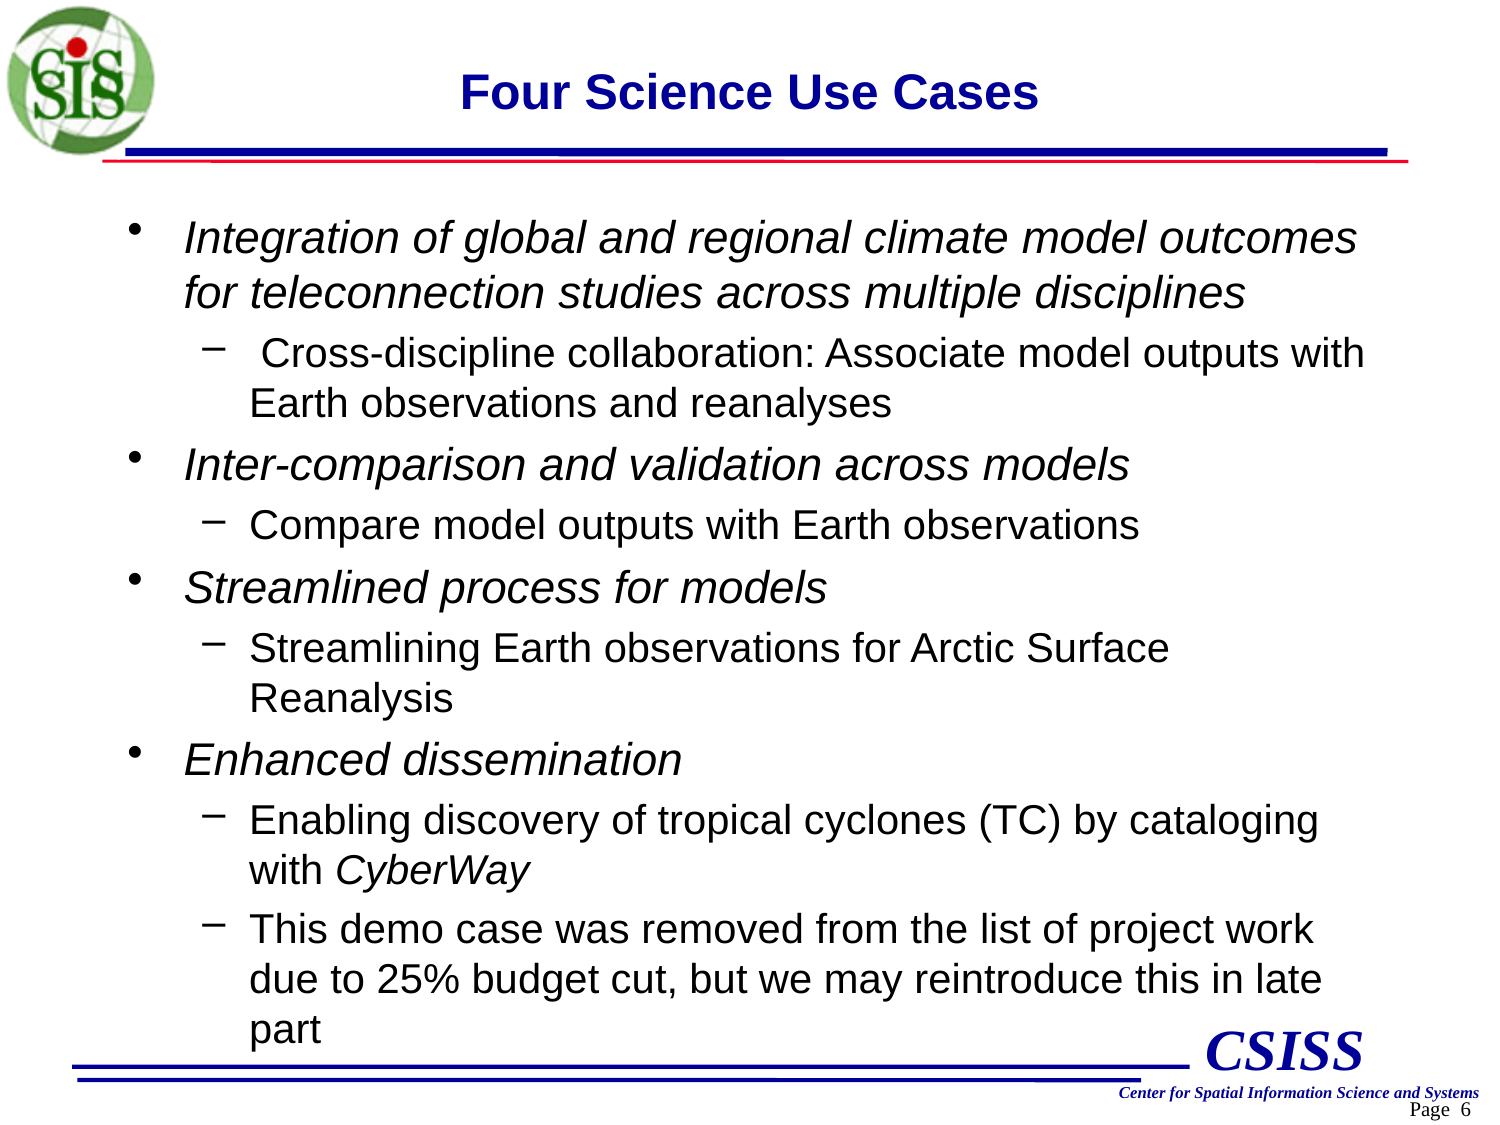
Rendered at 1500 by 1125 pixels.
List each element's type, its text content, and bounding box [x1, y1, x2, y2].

title Four Science Use Cases [111, 32, 1388, 147]
picture [0, 0, 160, 160]
list Integration of global and regional climate model outcomes for teleconnection studies across multiple disciplines Cross-discipline collaboration: Associate model outputs with Earth observations and reanalyses Inter-comparison and validation across models Compare model outputs with Earth observations Streamlined process for models Streamlining Earth observations for Arctic Surface Reanalysis Enhanced dissemination Enabling discovery of tropical cyclones (TC) by cataloging with CyberWay This demo case was removed from the list of project work due to 25% budget cut, but we may reintroduce this in late part [111, 199, 1388, 1005]
